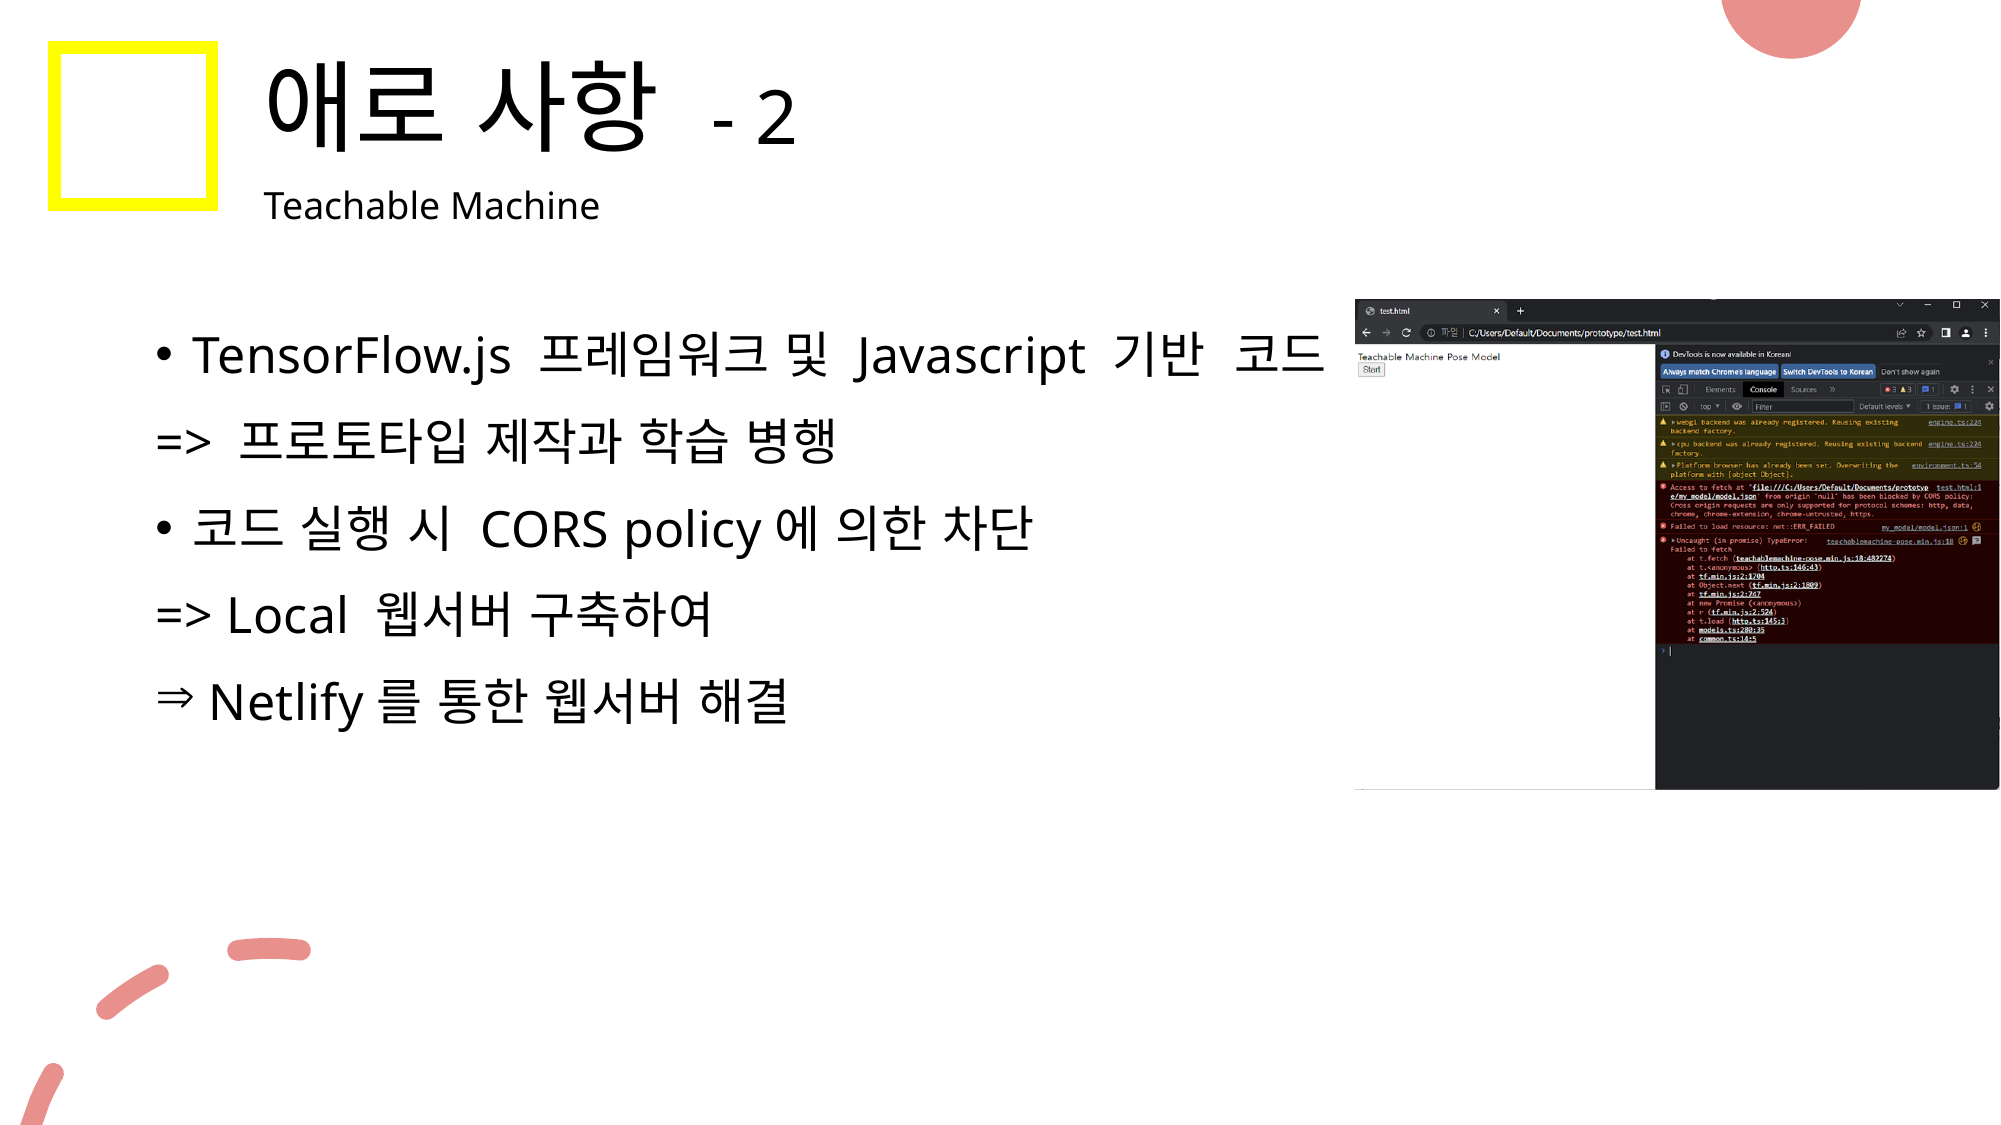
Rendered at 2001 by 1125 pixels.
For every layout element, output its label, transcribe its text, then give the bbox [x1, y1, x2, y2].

list TensorFlow.js 프레임워크 및 Javascript 기반 코드 => 프로토타입 제작과 학습 병행 코드 실행 시 CORS policy에 의한 차단 => Local 웹서버 구축하여 Netlify를 통한 웹서버 해결 [137, 299, 1863, 933]
text_box Teachable Machine [248, 174, 1249, 235]
text_box [54, 47, 213, 205]
text_box 애로 사항 - 2 [248, 37, 1249, 173]
picture [1355, 299, 2000, 790]
